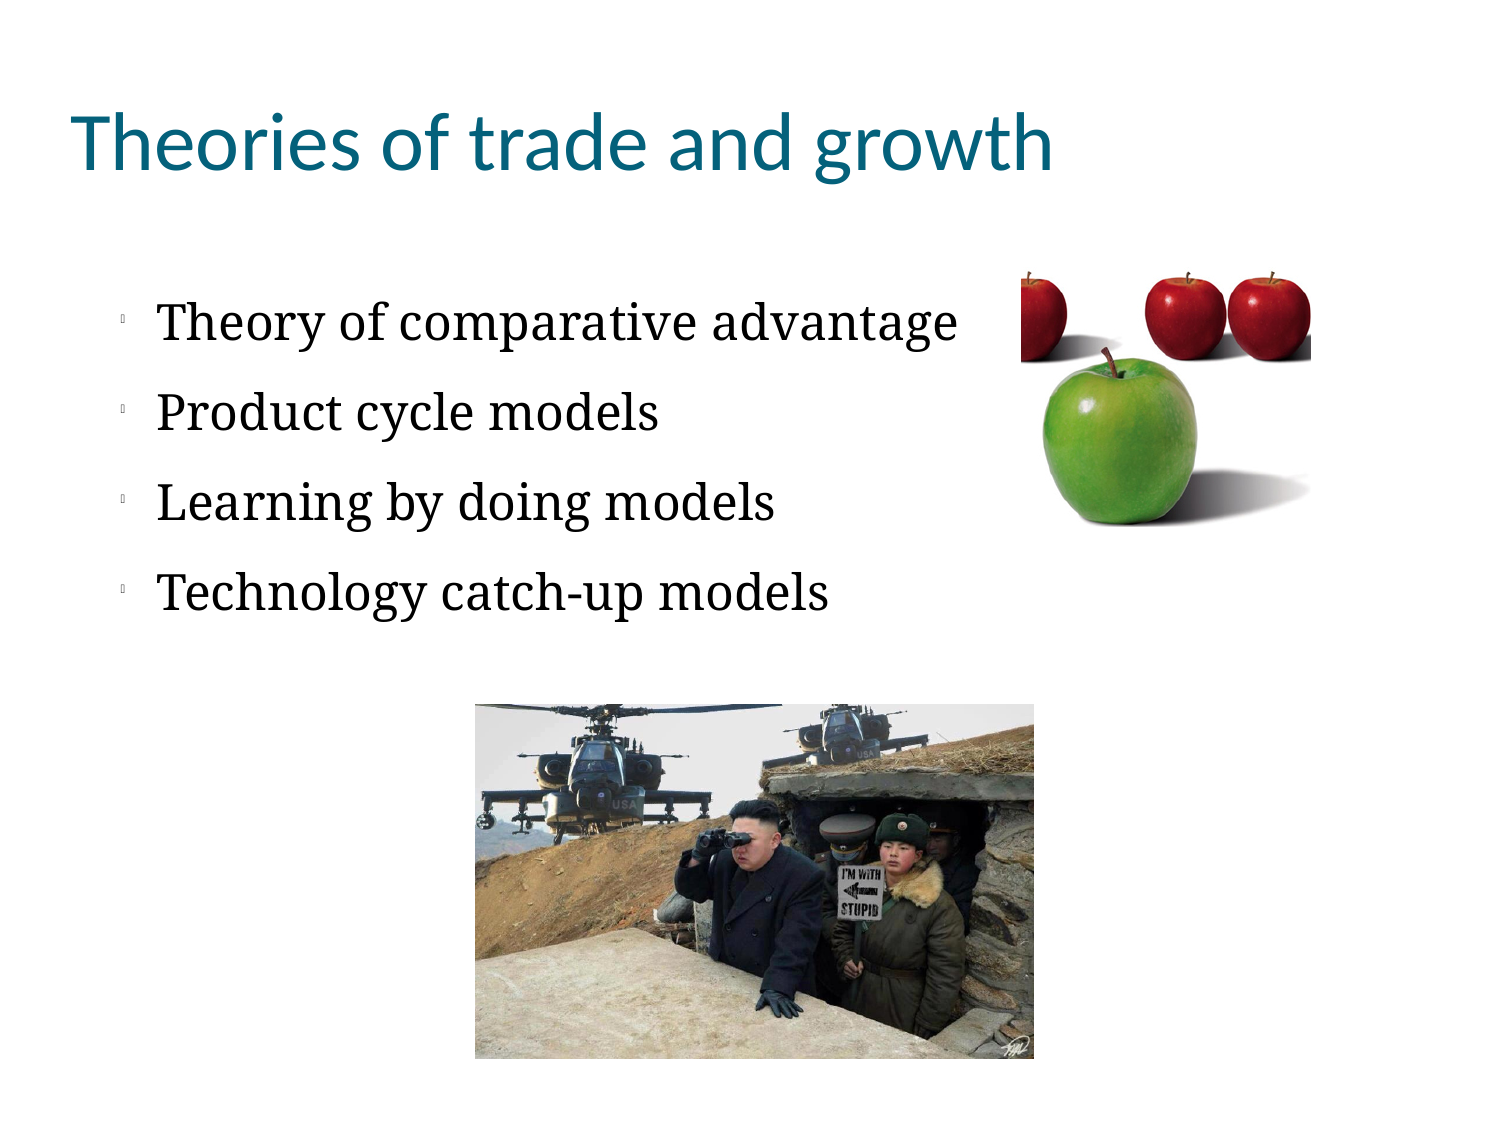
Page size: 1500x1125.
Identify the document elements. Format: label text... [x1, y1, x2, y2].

picture [474, 703, 1034, 1059]
text_box Theory of comparative advantage Product cycle models Learning by doing models Technology catch-up models [70, 208, 1421, 1027]
picture [1021, 266, 1311, 528]
text_box Theories of trade and growth [70, 0, 1421, 188]
